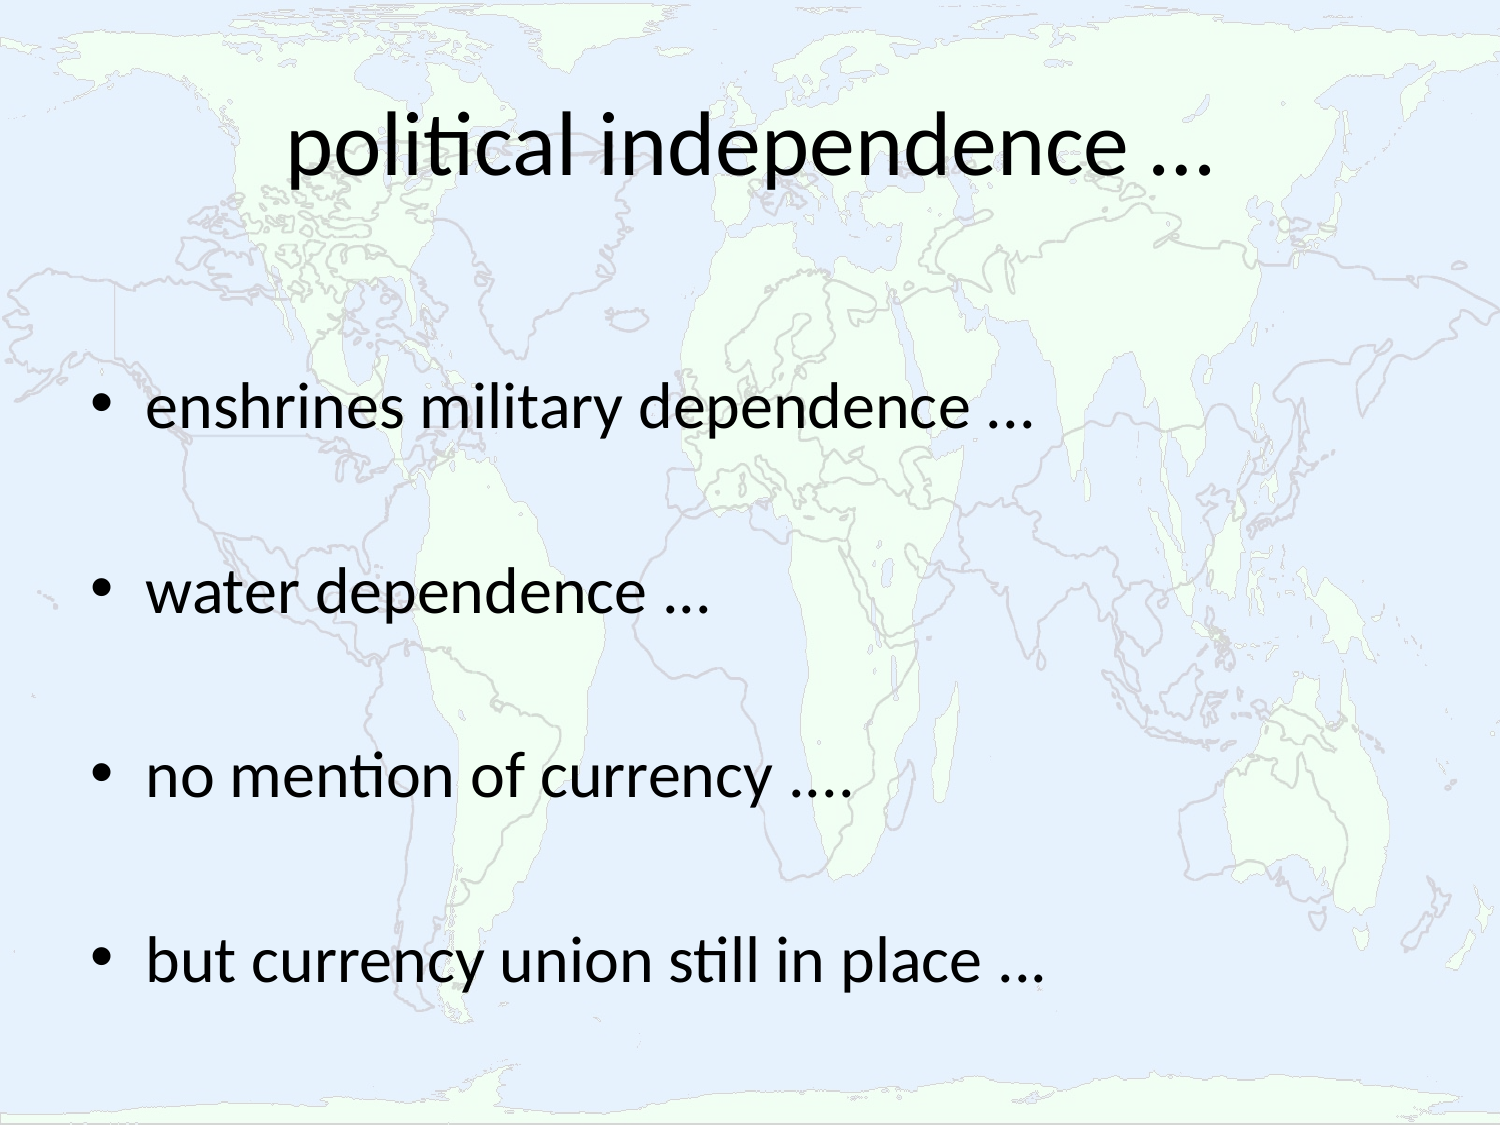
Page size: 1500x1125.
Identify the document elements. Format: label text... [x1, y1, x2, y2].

list enshrines military dependence ... water dependence ... no mention of currency .... but currency union still in place ... [75, 262, 1425, 1005]
title political independence … [75, 45, 1425, 233]
